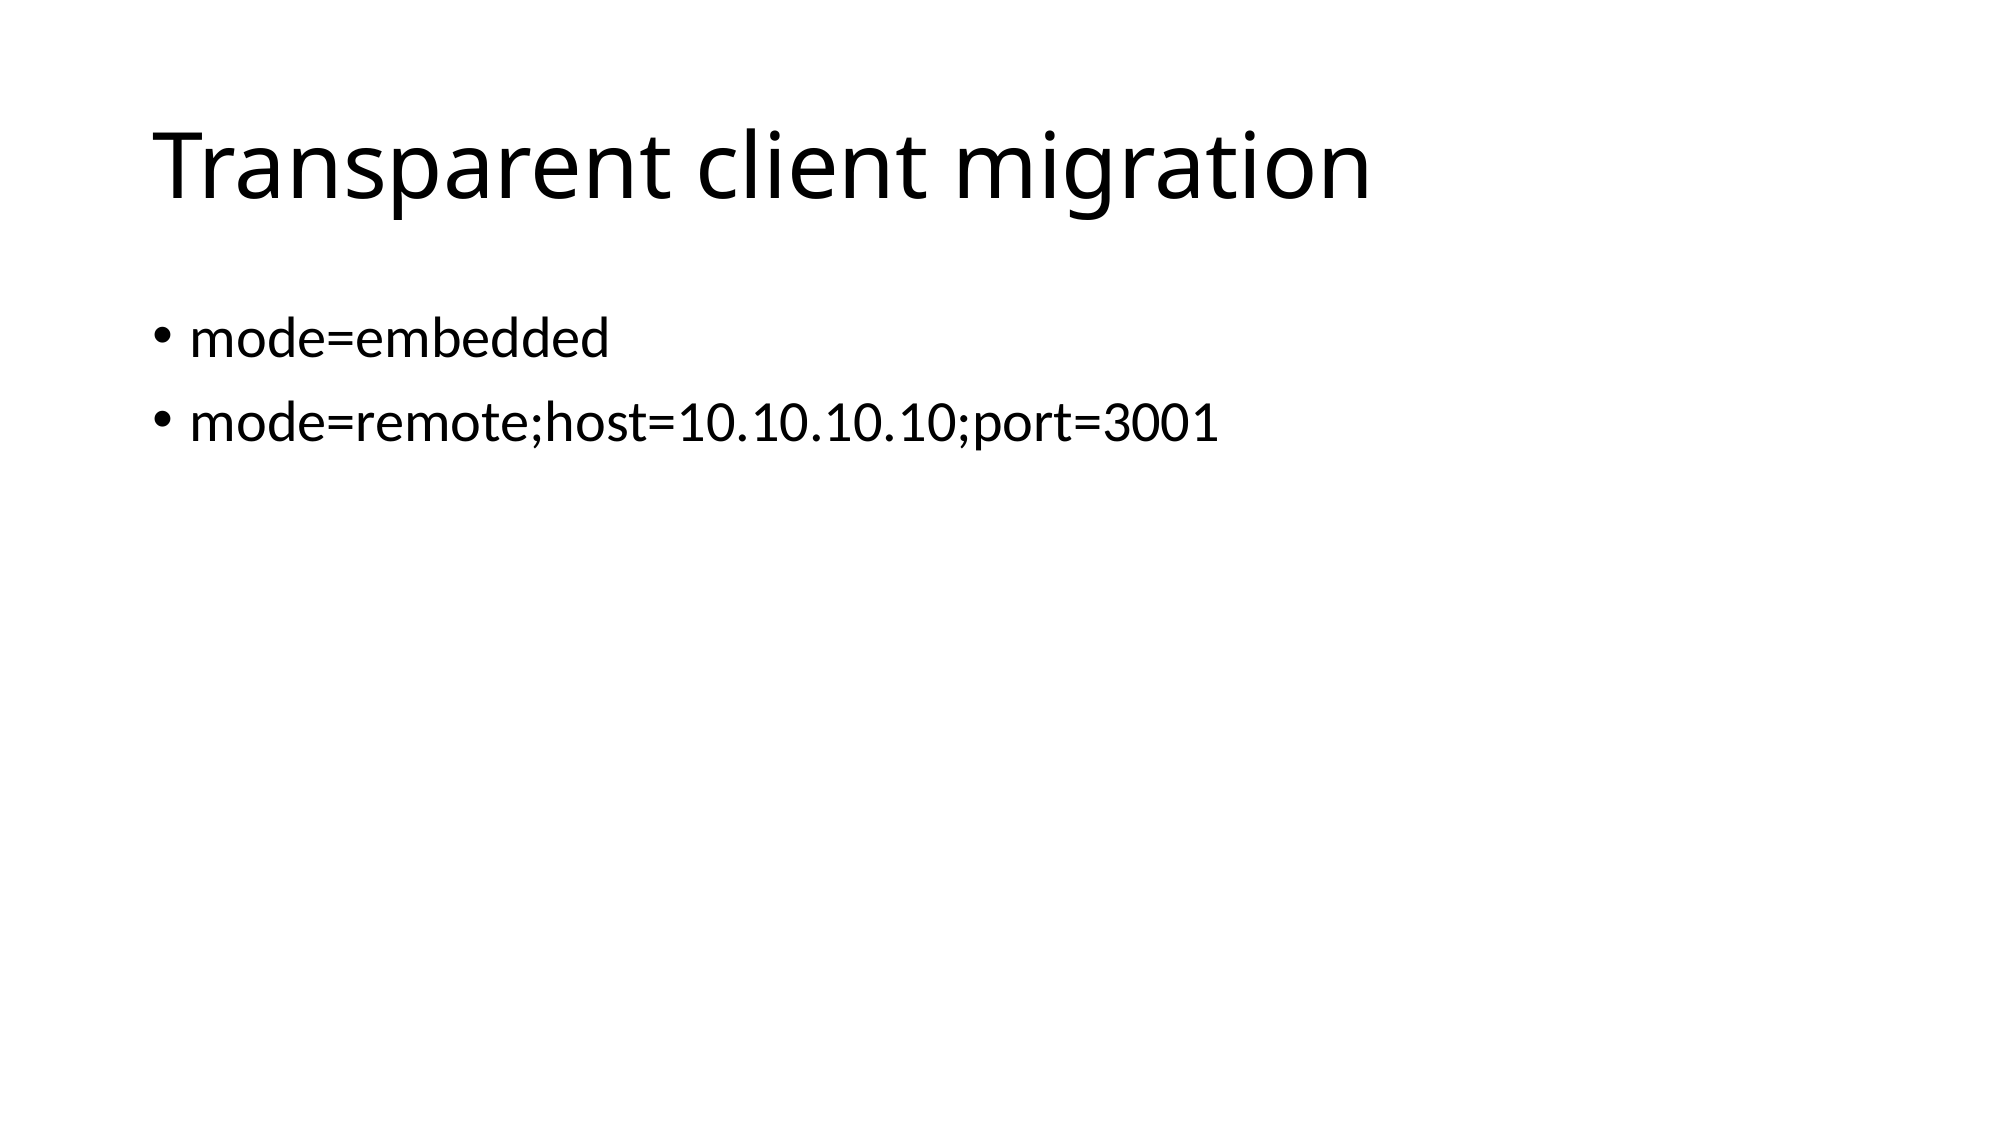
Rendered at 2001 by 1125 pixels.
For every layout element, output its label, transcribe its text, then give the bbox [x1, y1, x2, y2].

title Transparent client migration [137, 59, 1863, 278]
list mode=embedded mode=remote;host=10.10.10.10;port=3001 [137, 299, 1863, 1014]
